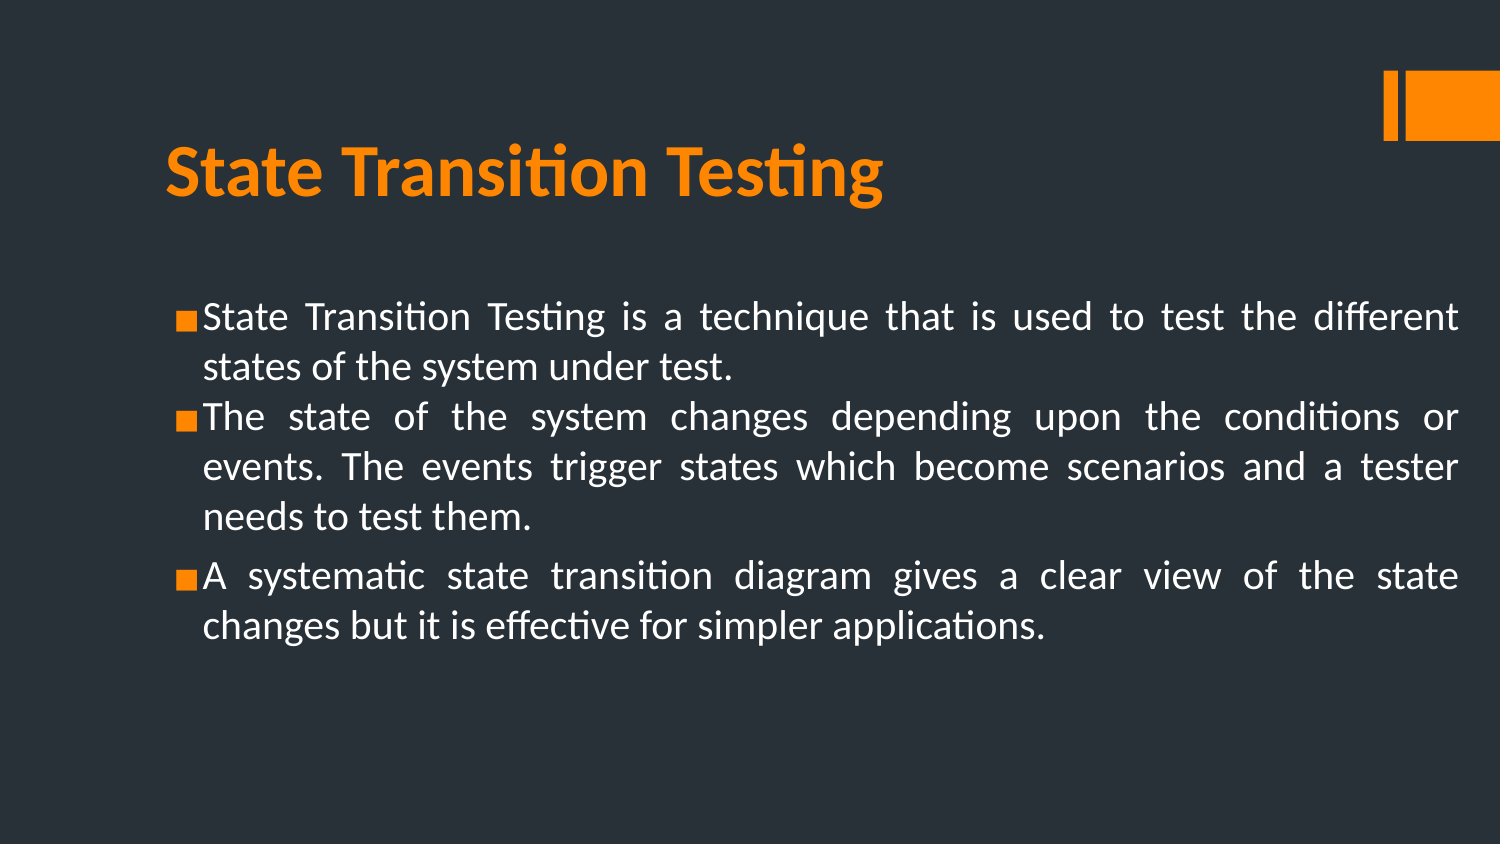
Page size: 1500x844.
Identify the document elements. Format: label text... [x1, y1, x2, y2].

list State Transition Testing is a technique that is used to test the different states of the system under test. The state of the system changes depending upon the conditions or events. The events trigger states which become scenarios and a tester needs to test them. A systematic state transition diagram gives a clear view of the state changes but it is effective for simpler applications. [150, 281, 1475, 777]
title State Transition Testing [150, 105, 1350, 281]
